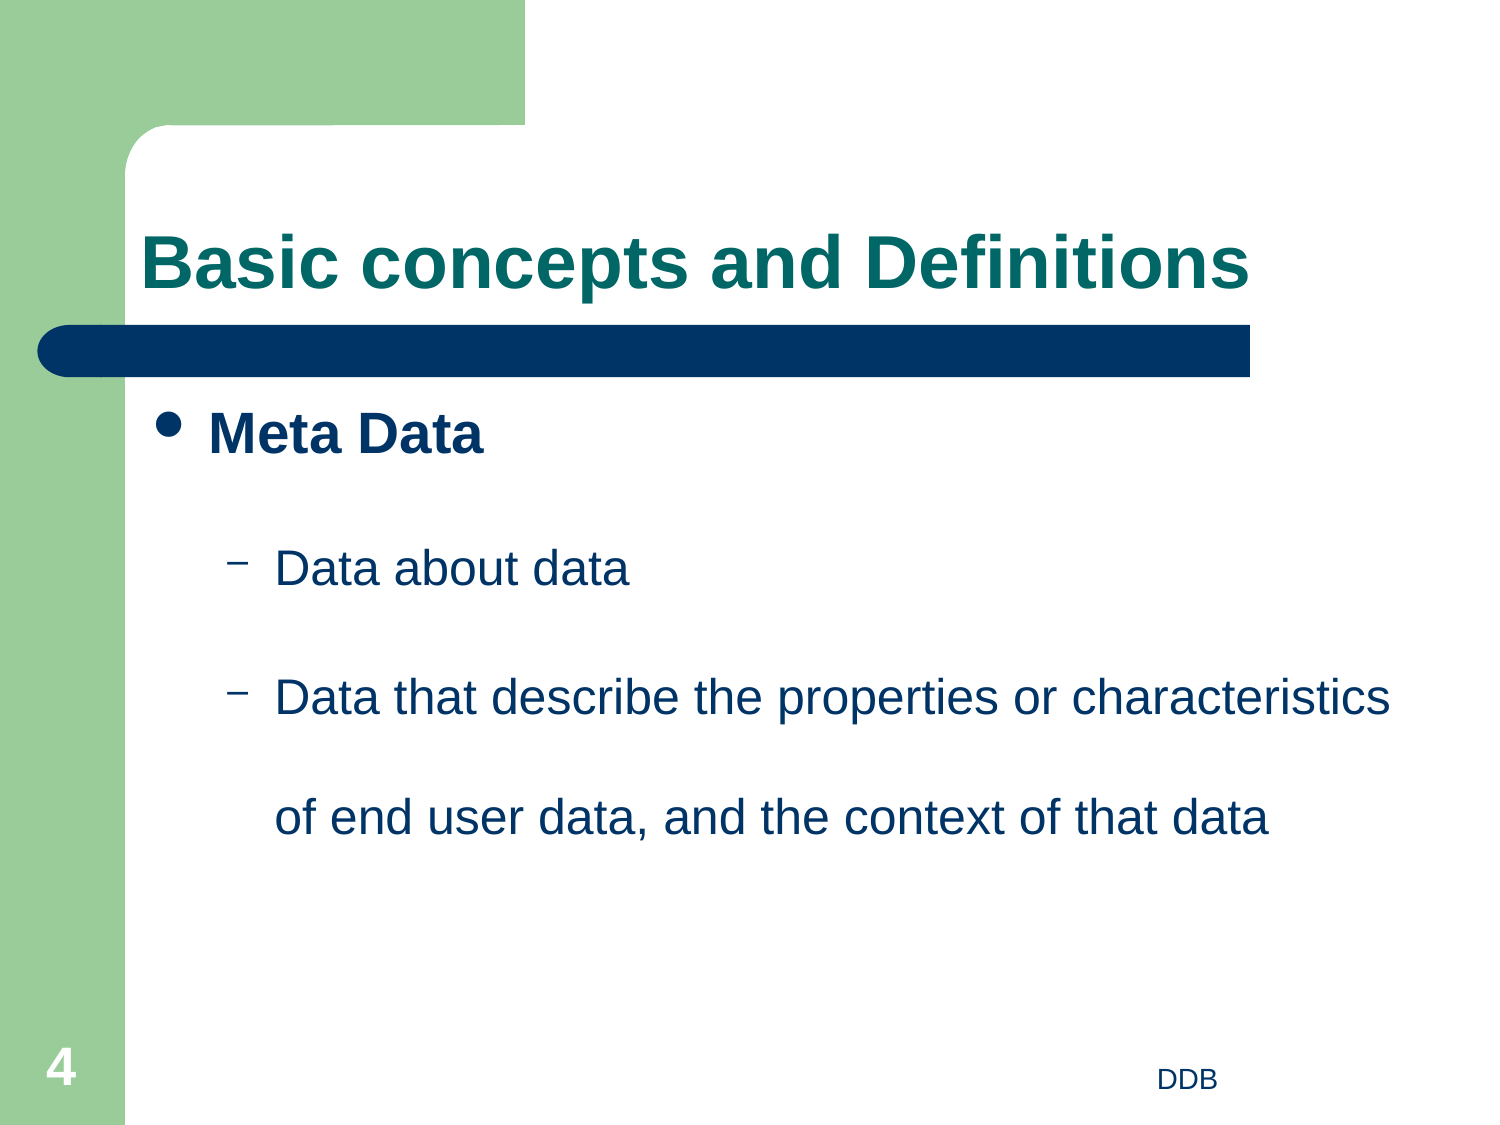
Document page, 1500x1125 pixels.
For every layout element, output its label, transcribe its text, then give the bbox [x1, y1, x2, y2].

list Meta Data Data about data Data that describe the properties or characteristics of end user data, and the context of that data [137, 387, 1438, 999]
title Basic concepts and Definitions [125, 125, 1425, 313]
slide_number 4 [13, 1023, 111, 1105]
footer DDB [949, 1024, 1426, 1104]
